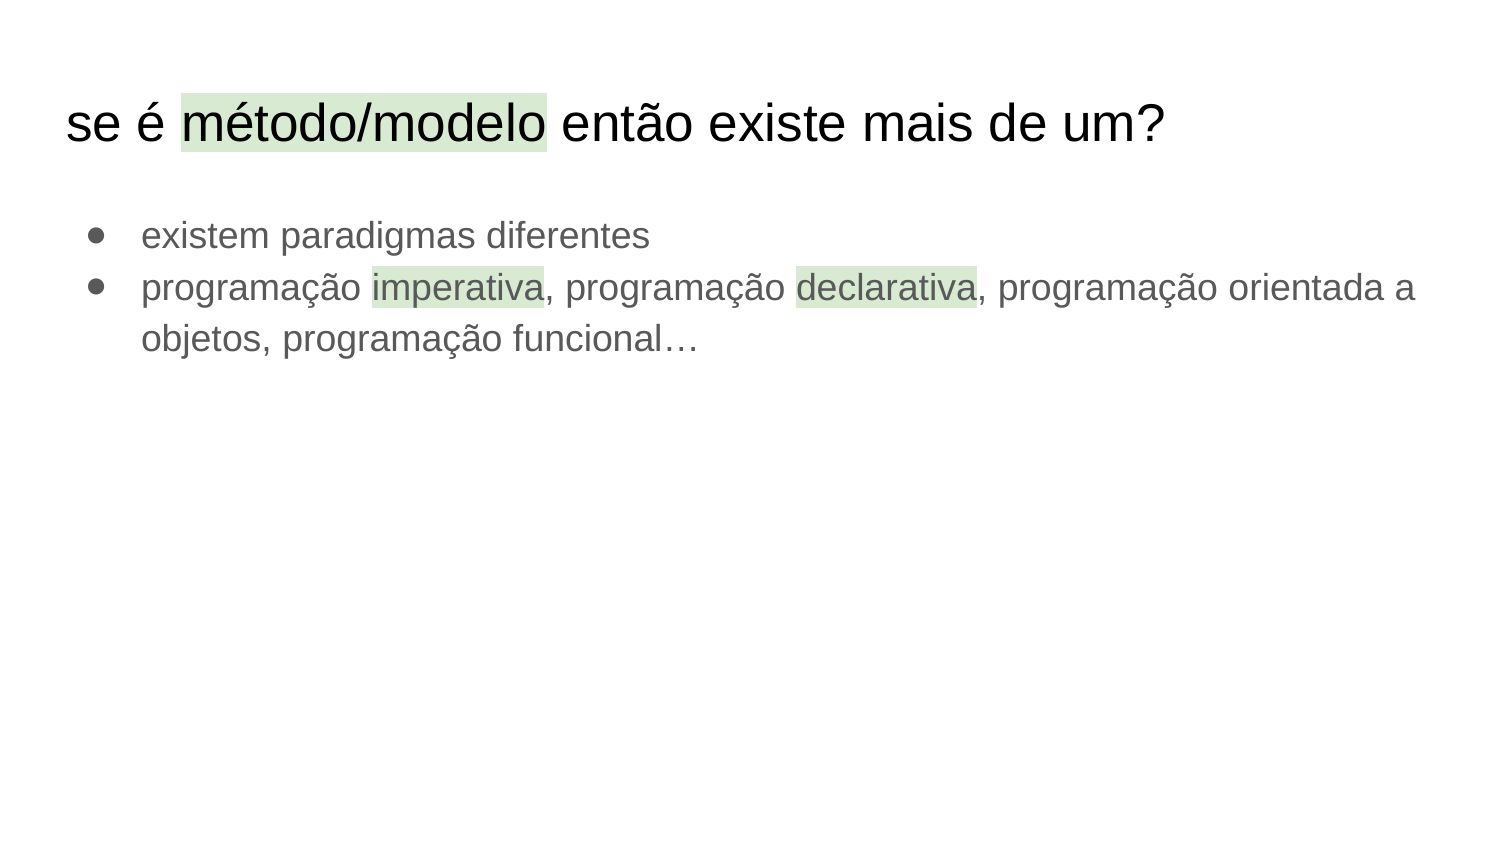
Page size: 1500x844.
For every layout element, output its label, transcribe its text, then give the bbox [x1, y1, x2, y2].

list existem paradigmas diferentes programação imperativa, programação declarativa, programação orientada a objetos, programação funcional… [51, 189, 1449, 750]
title se é método/modelo então existe mais de um? [51, 72, 1449, 167]
